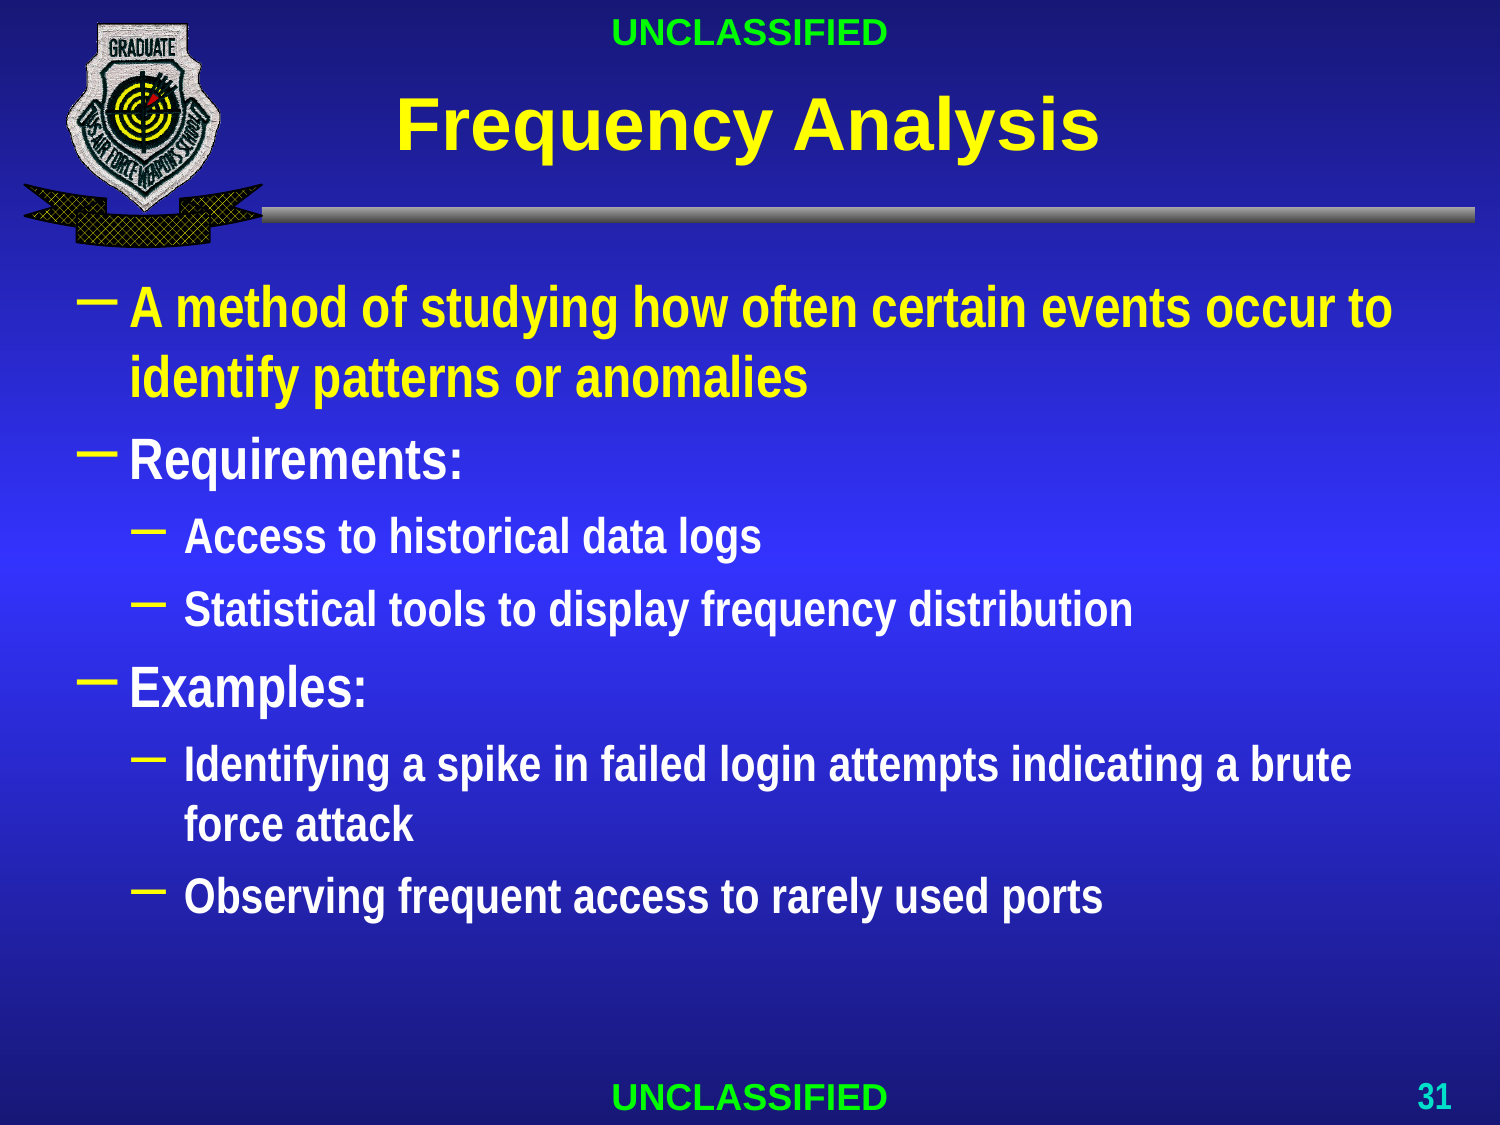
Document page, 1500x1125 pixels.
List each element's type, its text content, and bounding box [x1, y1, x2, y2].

list A method of studying how often certain events occur to identify patterns or anomalies Requirements: Access to historical data logs Statistical tools to display frequency distribution Examples: Identifying a spike in failed login attempts indicating a brute force attack Observing frequent access to rarely used ports [61, 261, 1438, 1049]
picture [63, 18, 224, 214]
title Frequency Analysis [261, 32, 1237, 221]
